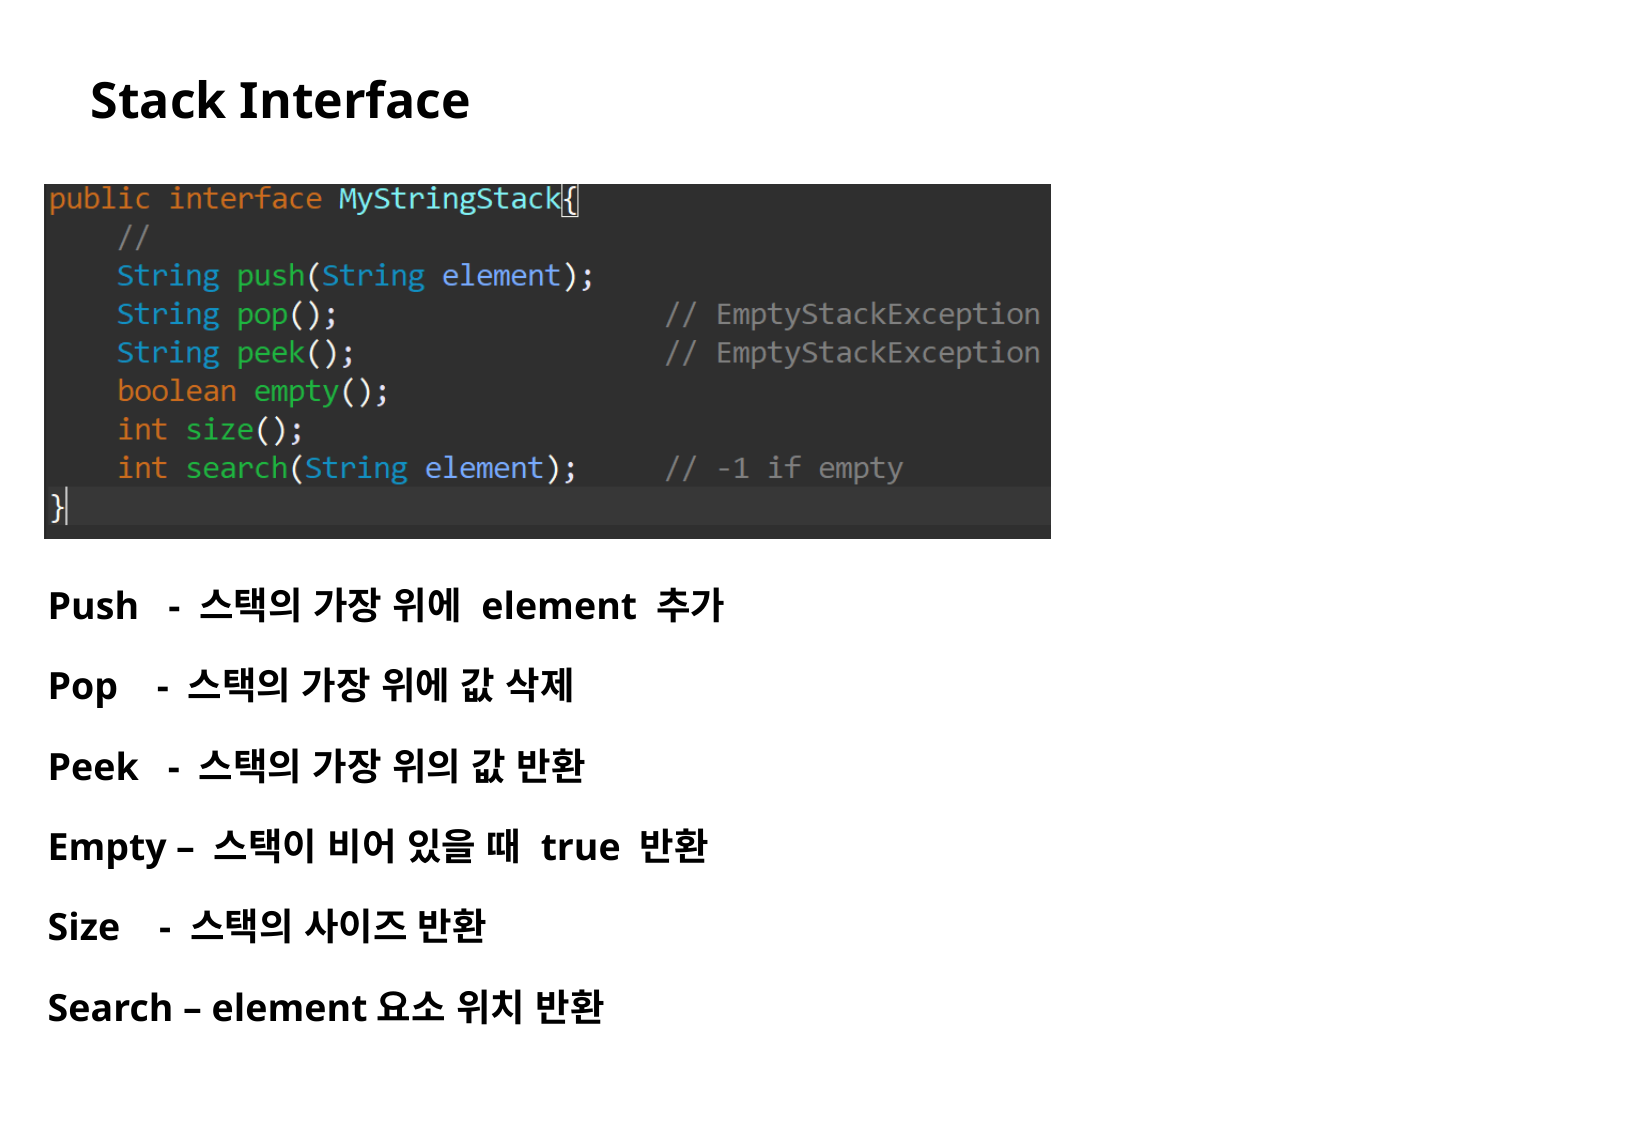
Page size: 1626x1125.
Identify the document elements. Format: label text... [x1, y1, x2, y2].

list Push - 스택의 가장 위에 element 추가 Pop - 스택의 가장 위에 값 삭제 Peek - 스택의 가장 위의 값 반환 Empty – 스택이 비어 있을 때 true 반환 Size - 스택의 사이즈 반환 Search – element요소 위치 반환 [32, 574, 1540, 649]
title Stack Interface [75, 58, 1500, 139]
picture [44, 184, 1051, 540]
